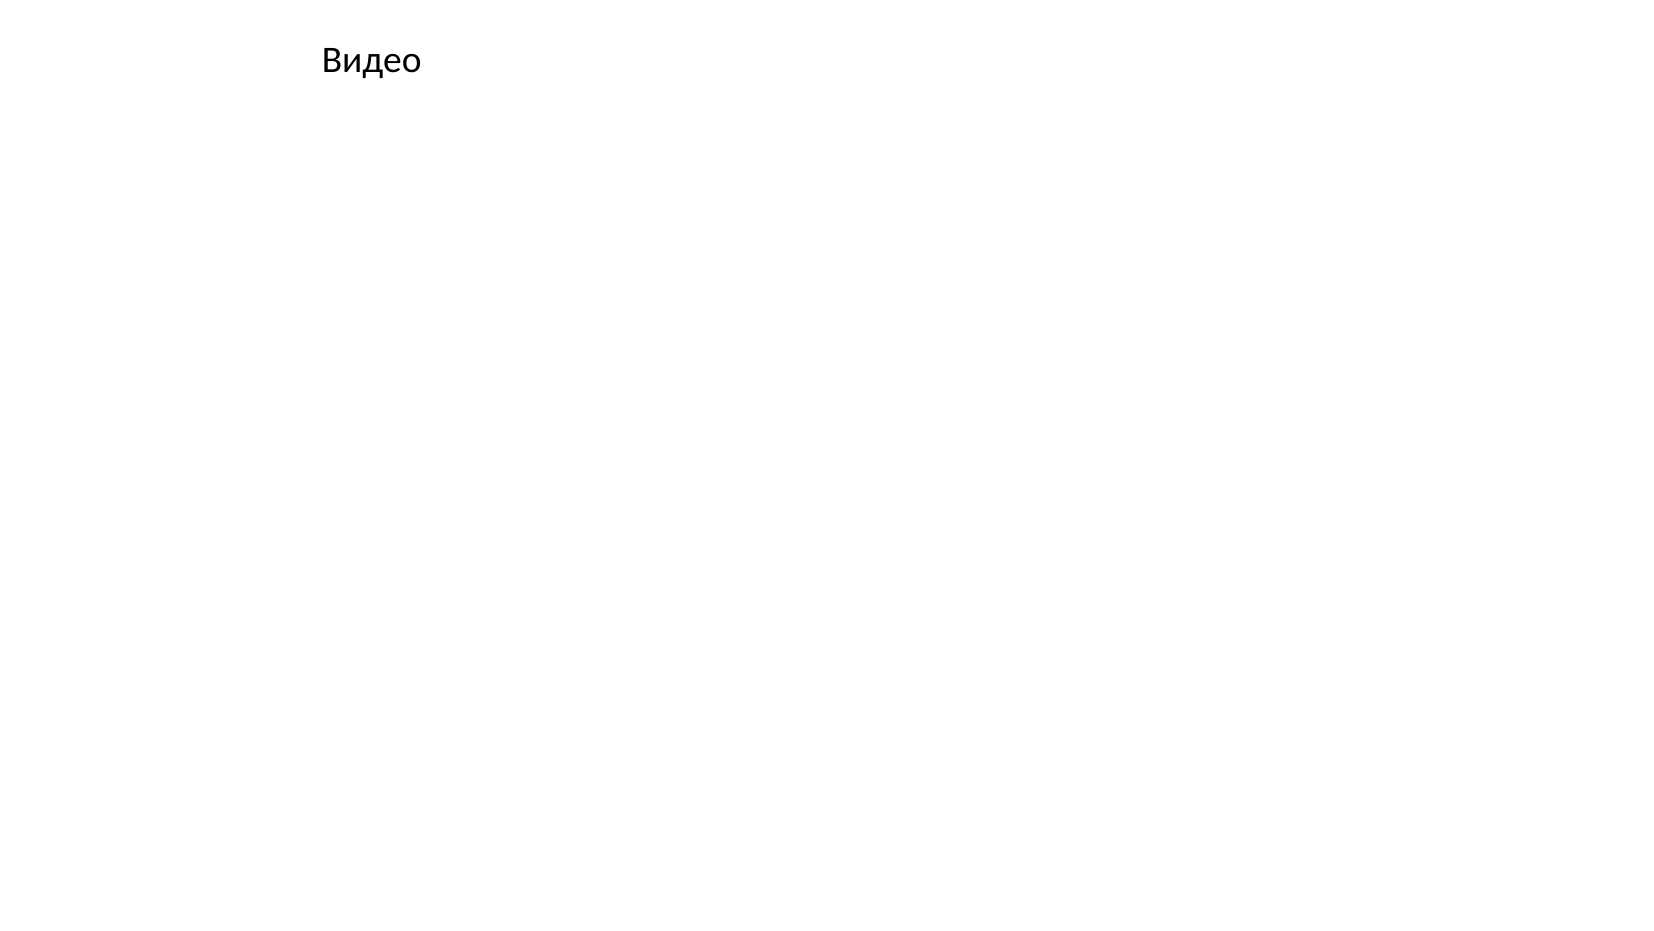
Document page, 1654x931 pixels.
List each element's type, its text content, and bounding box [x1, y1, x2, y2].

text_box Видео [307, 27, 1252, 88]
